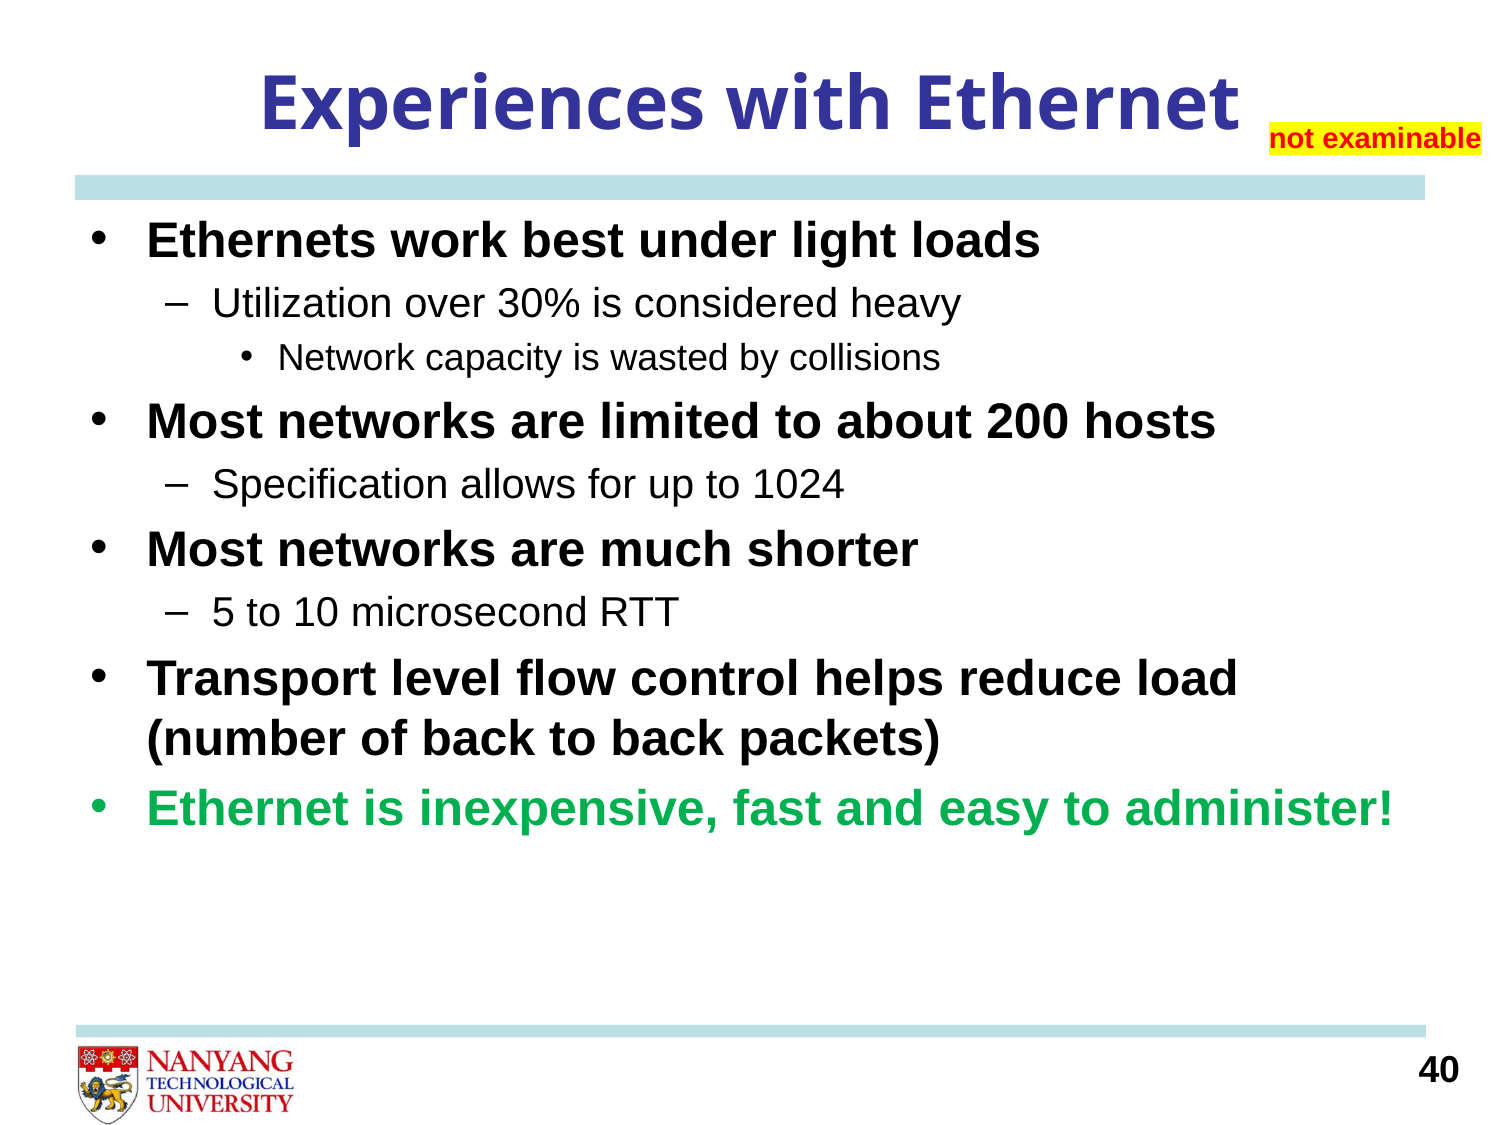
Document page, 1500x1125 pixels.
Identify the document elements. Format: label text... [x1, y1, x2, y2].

text_box not examinable [1254, 111, 1500, 162]
list Ethernets work best under light loads Utilization over 30% is considered heavy Network capacity is wasted by collisions Most networks are limited to about 200 hosts Specification allows for up to 1024 Most networks are much shorter 5 to 10 microsecond RTT Transport level flow control helps reduce load (number of back to back packets) Ethernet is inexpensive, fast and easy to administer! [75, 200, 1425, 1025]
title Experiences with Ethernet [75, 24, 1425, 175]
picture [75, 1045, 296, 1125]
slide_number 40 [1374, 1037, 1475, 1100]
